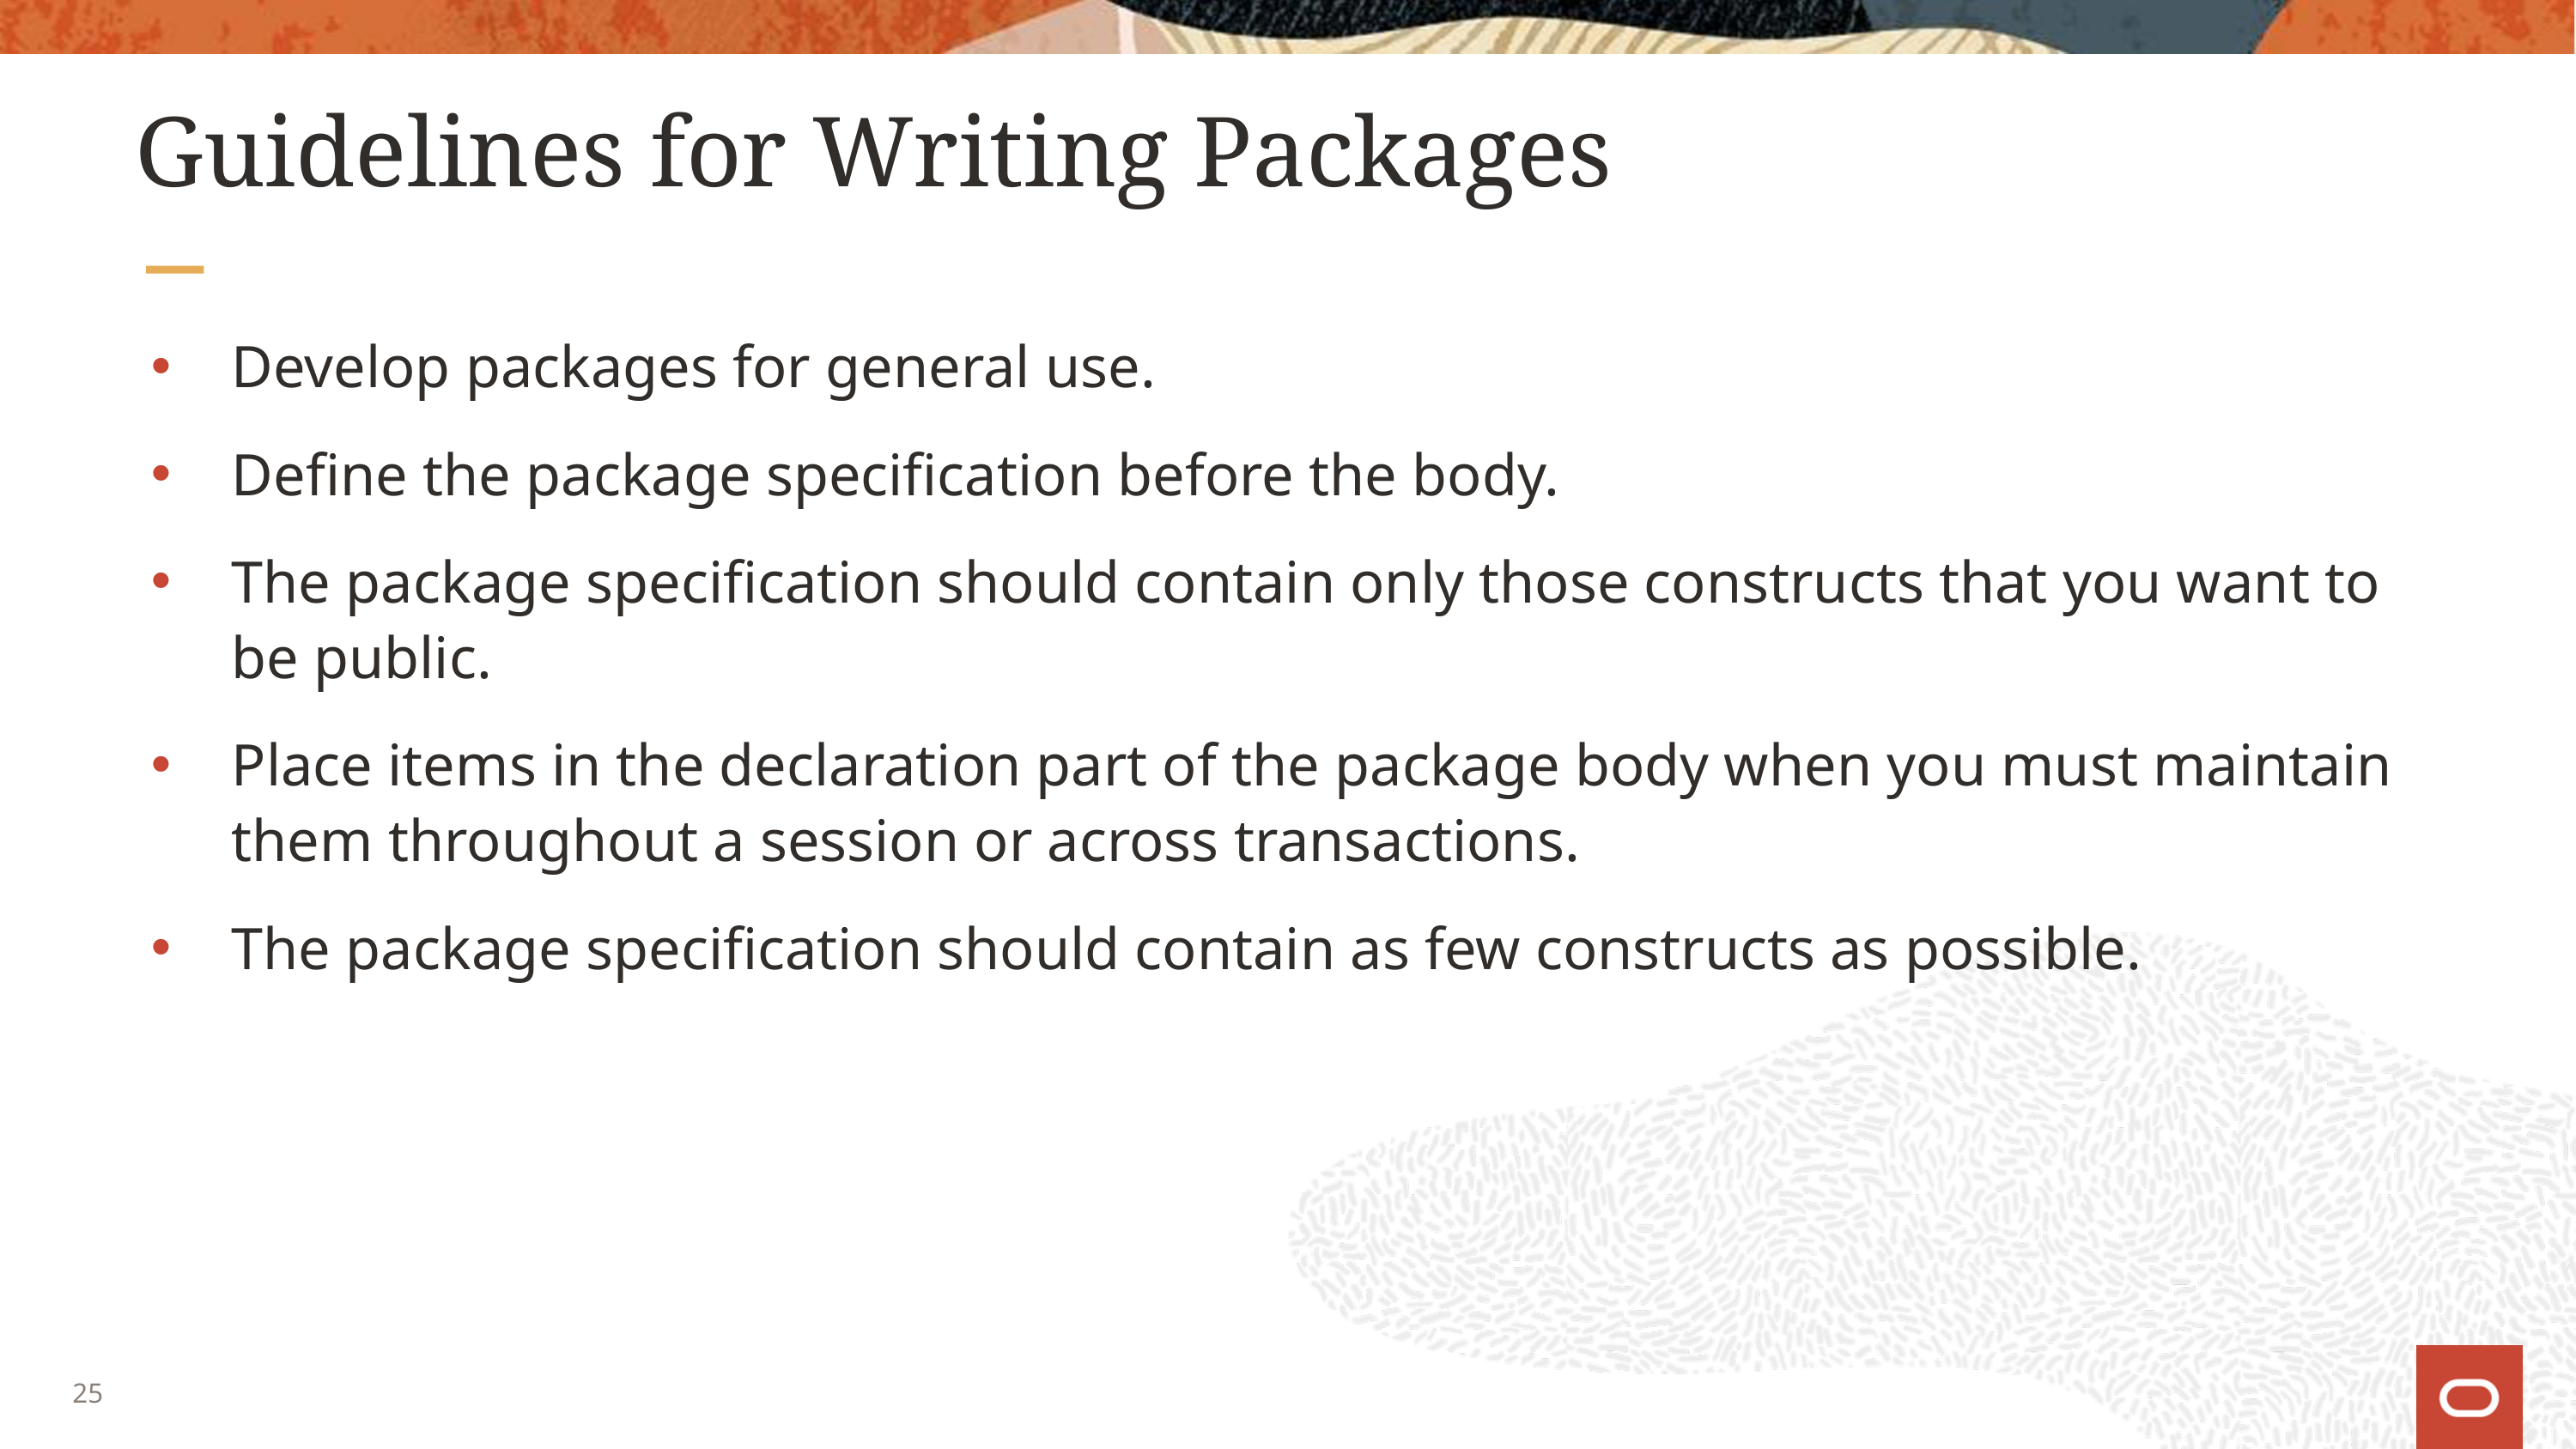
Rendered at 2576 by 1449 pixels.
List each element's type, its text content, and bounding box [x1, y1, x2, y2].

picture [2416, 1345, 2523, 1449]
title Guidelines for Writing Packages [131, 86, 2445, 252]
list Develop packages for general use. Define the package specification before the body. The package specification should contain only those constructs that you want to be public. Place items in the declaration part of the package body when you must maintain them throughout a session or across transactions. The package specification should contain as few constructs as possible. [131, 319, 2445, 1090]
picture [0, 0, 2576, 54]
